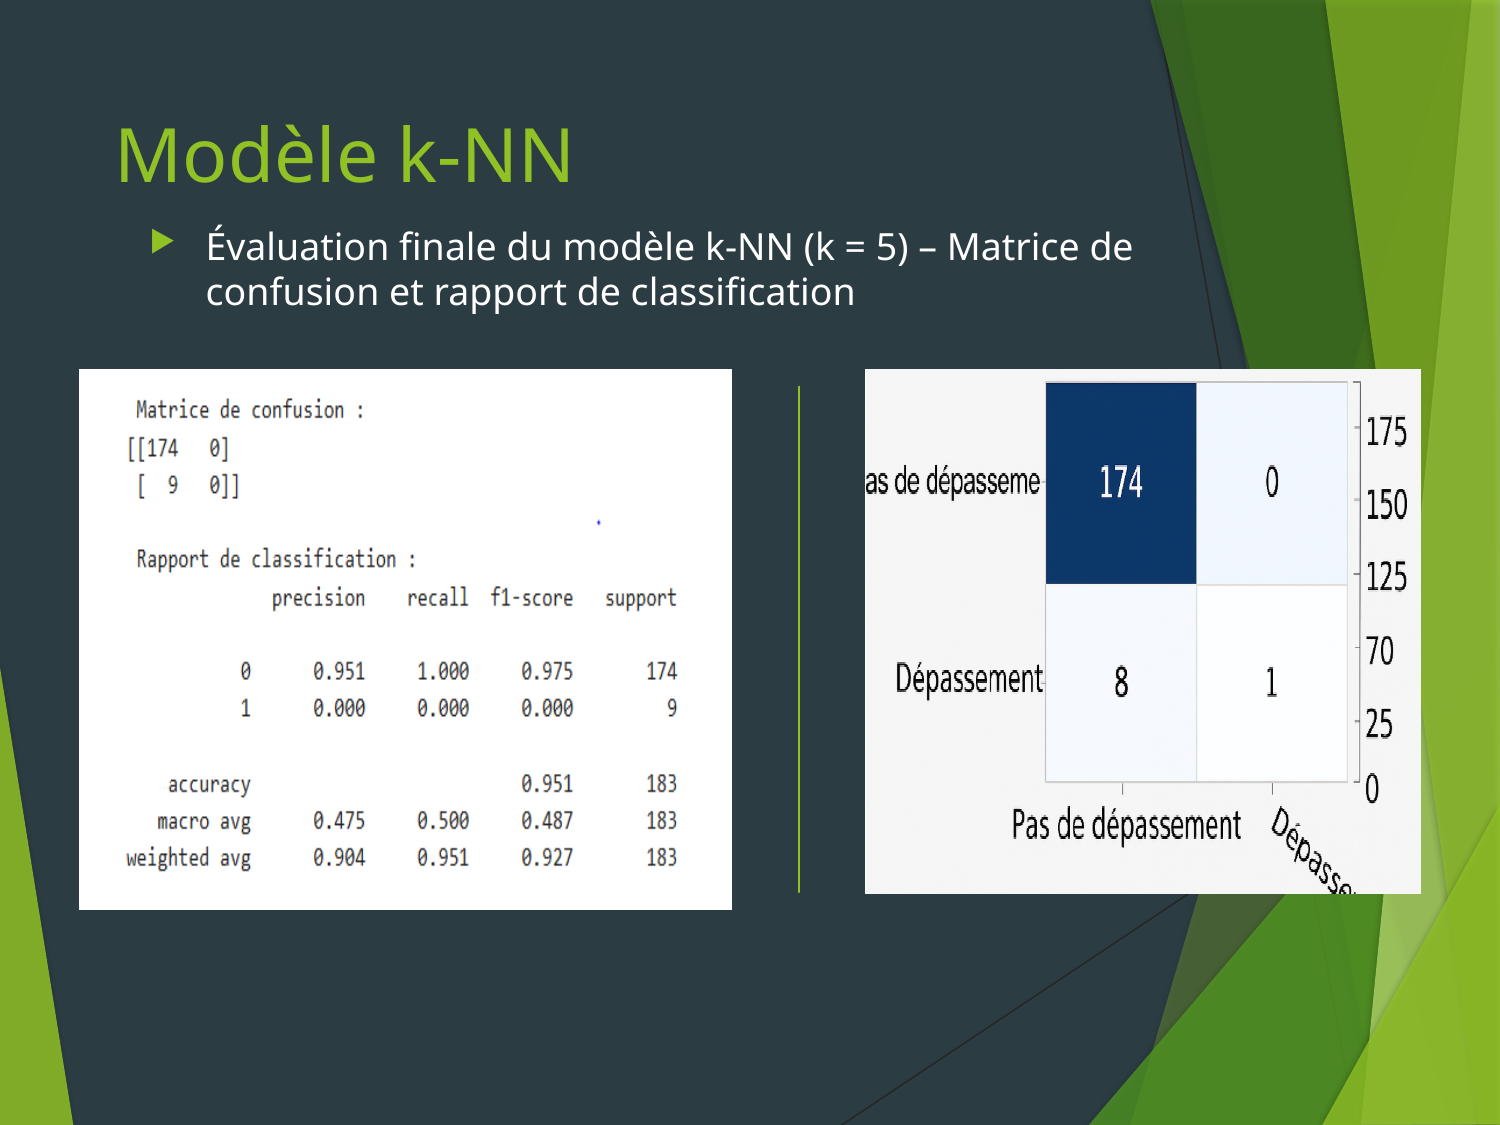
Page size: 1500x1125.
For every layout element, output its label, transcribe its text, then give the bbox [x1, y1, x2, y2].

picture [79, 368, 733, 910]
title Modèle k-NN [99, 99, 1142, 317]
list Évaluation finale du modèle k-NN (k = 5) – Matrice de confusion et rapport de classification [134, 215, 1278, 370]
picture [865, 368, 1421, 894]
